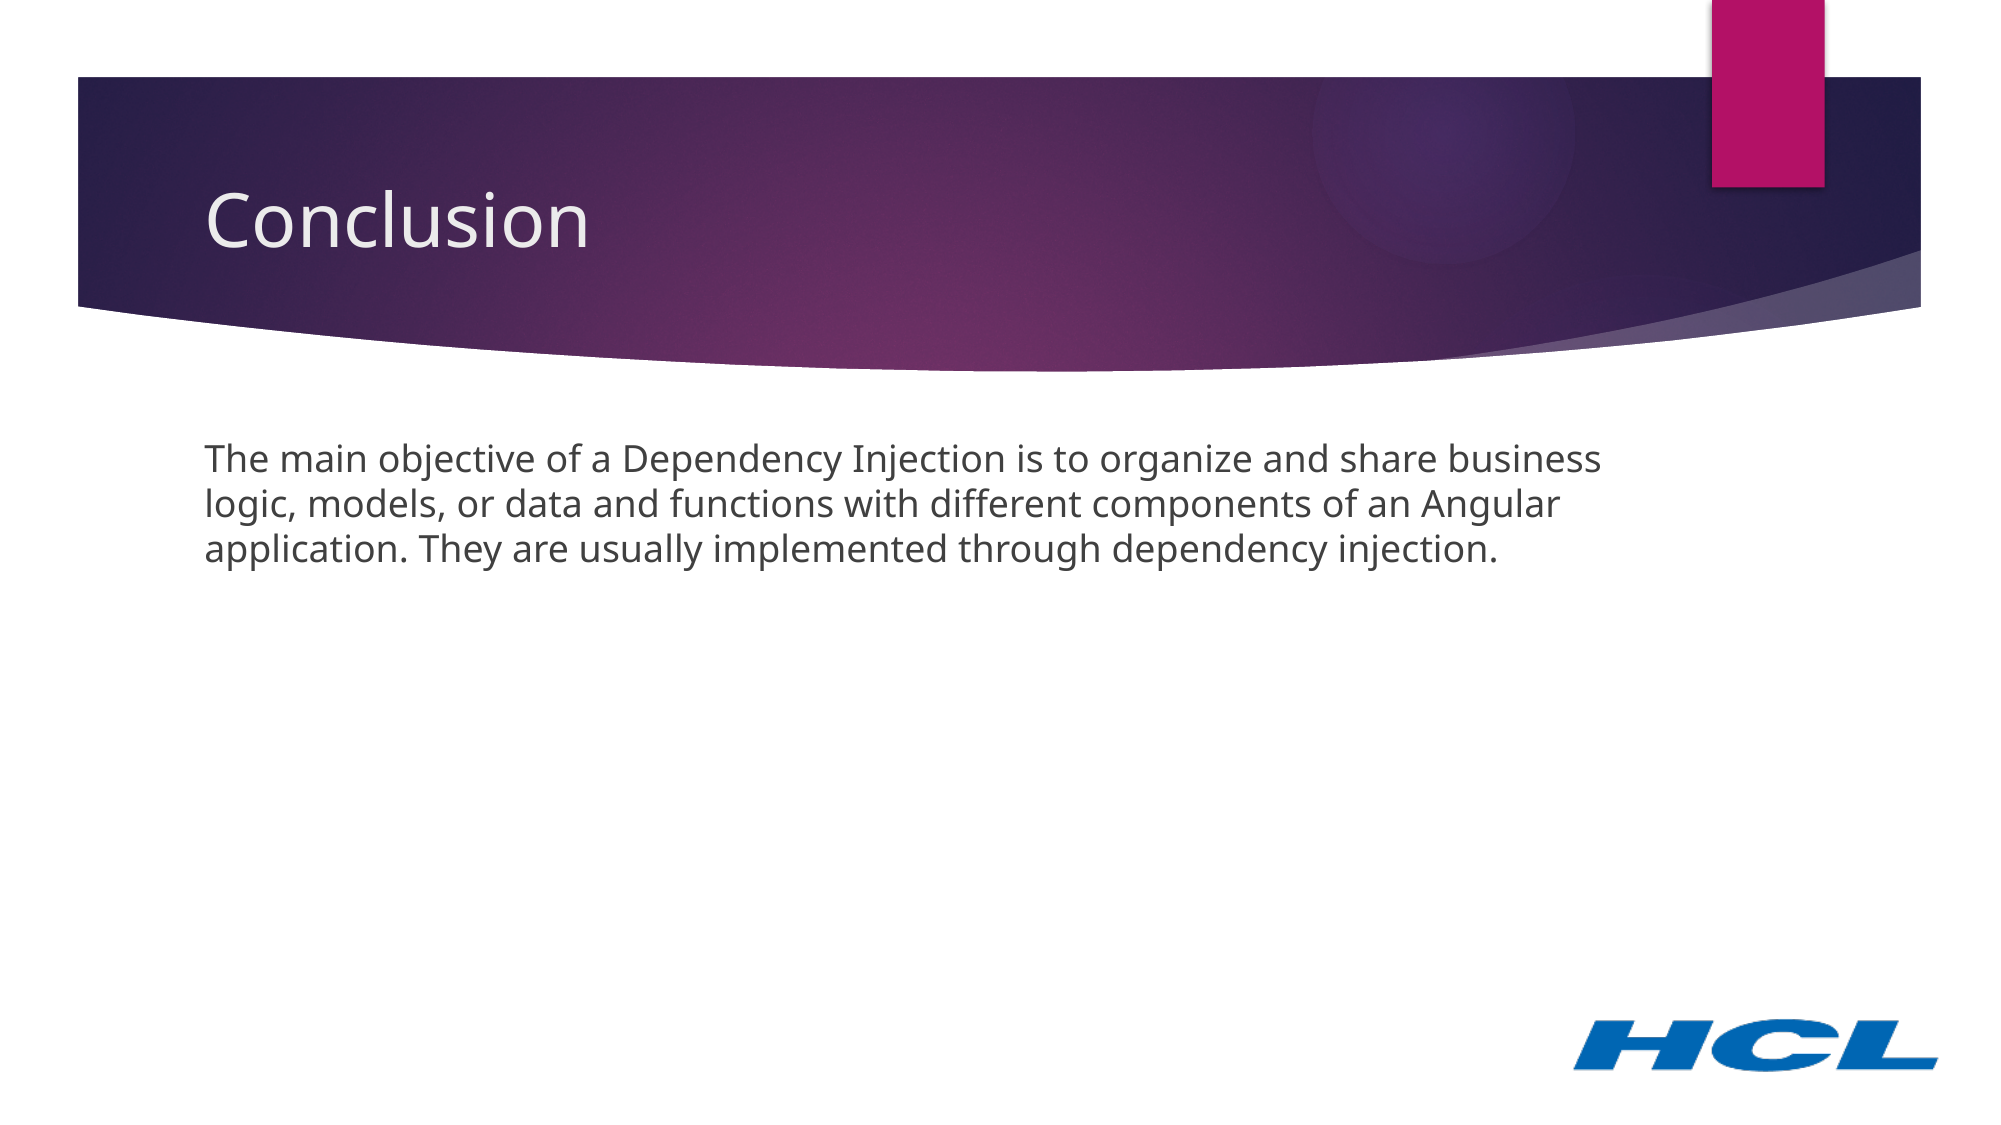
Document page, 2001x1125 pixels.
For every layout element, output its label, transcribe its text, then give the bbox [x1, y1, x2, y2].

title Conclusion [189, 159, 1627, 276]
picture [1469, 966, 2000, 1124]
list The main objective of a Dependency Injection is to organize and share business logic, models, or data and functions with different components of an Angular application. They are usually implemented through dependency injection. [189, 427, 1638, 988]
